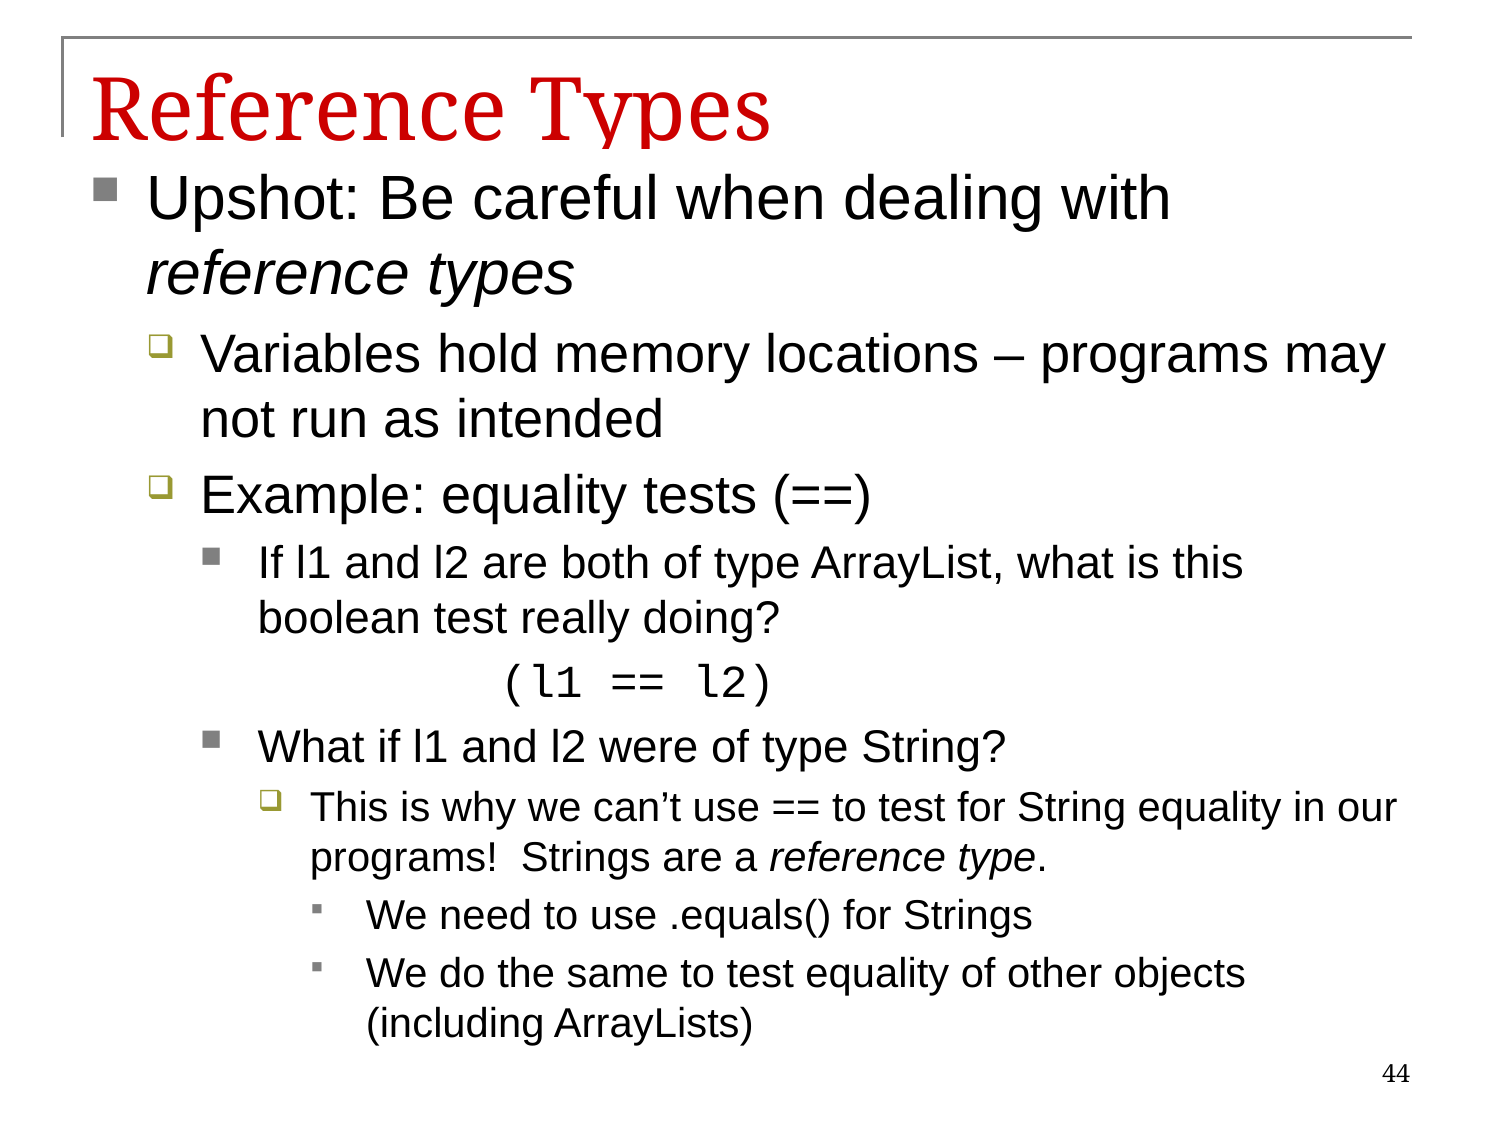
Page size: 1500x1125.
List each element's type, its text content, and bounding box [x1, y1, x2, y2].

slide_number 44 [1074, 1023, 1426, 1100]
list Upshot: Be careful when dealing with reference types Variables hold memory locations – programs may not run as intended Example: equality tests (==) If l1 and l2 are both of type ArrayList, what is this boolean test really doing? (l1 == l2) What if l1 and l2 were of type String? This is why we can’t use == to test for String equality in our programs! Strings are a reference type. We need to use .equals() for Strings We do the same to test equality of other objects (including ArrayLists) [74, 149, 1426, 1063]
title Reference Types [74, 45, 1426, 149]
